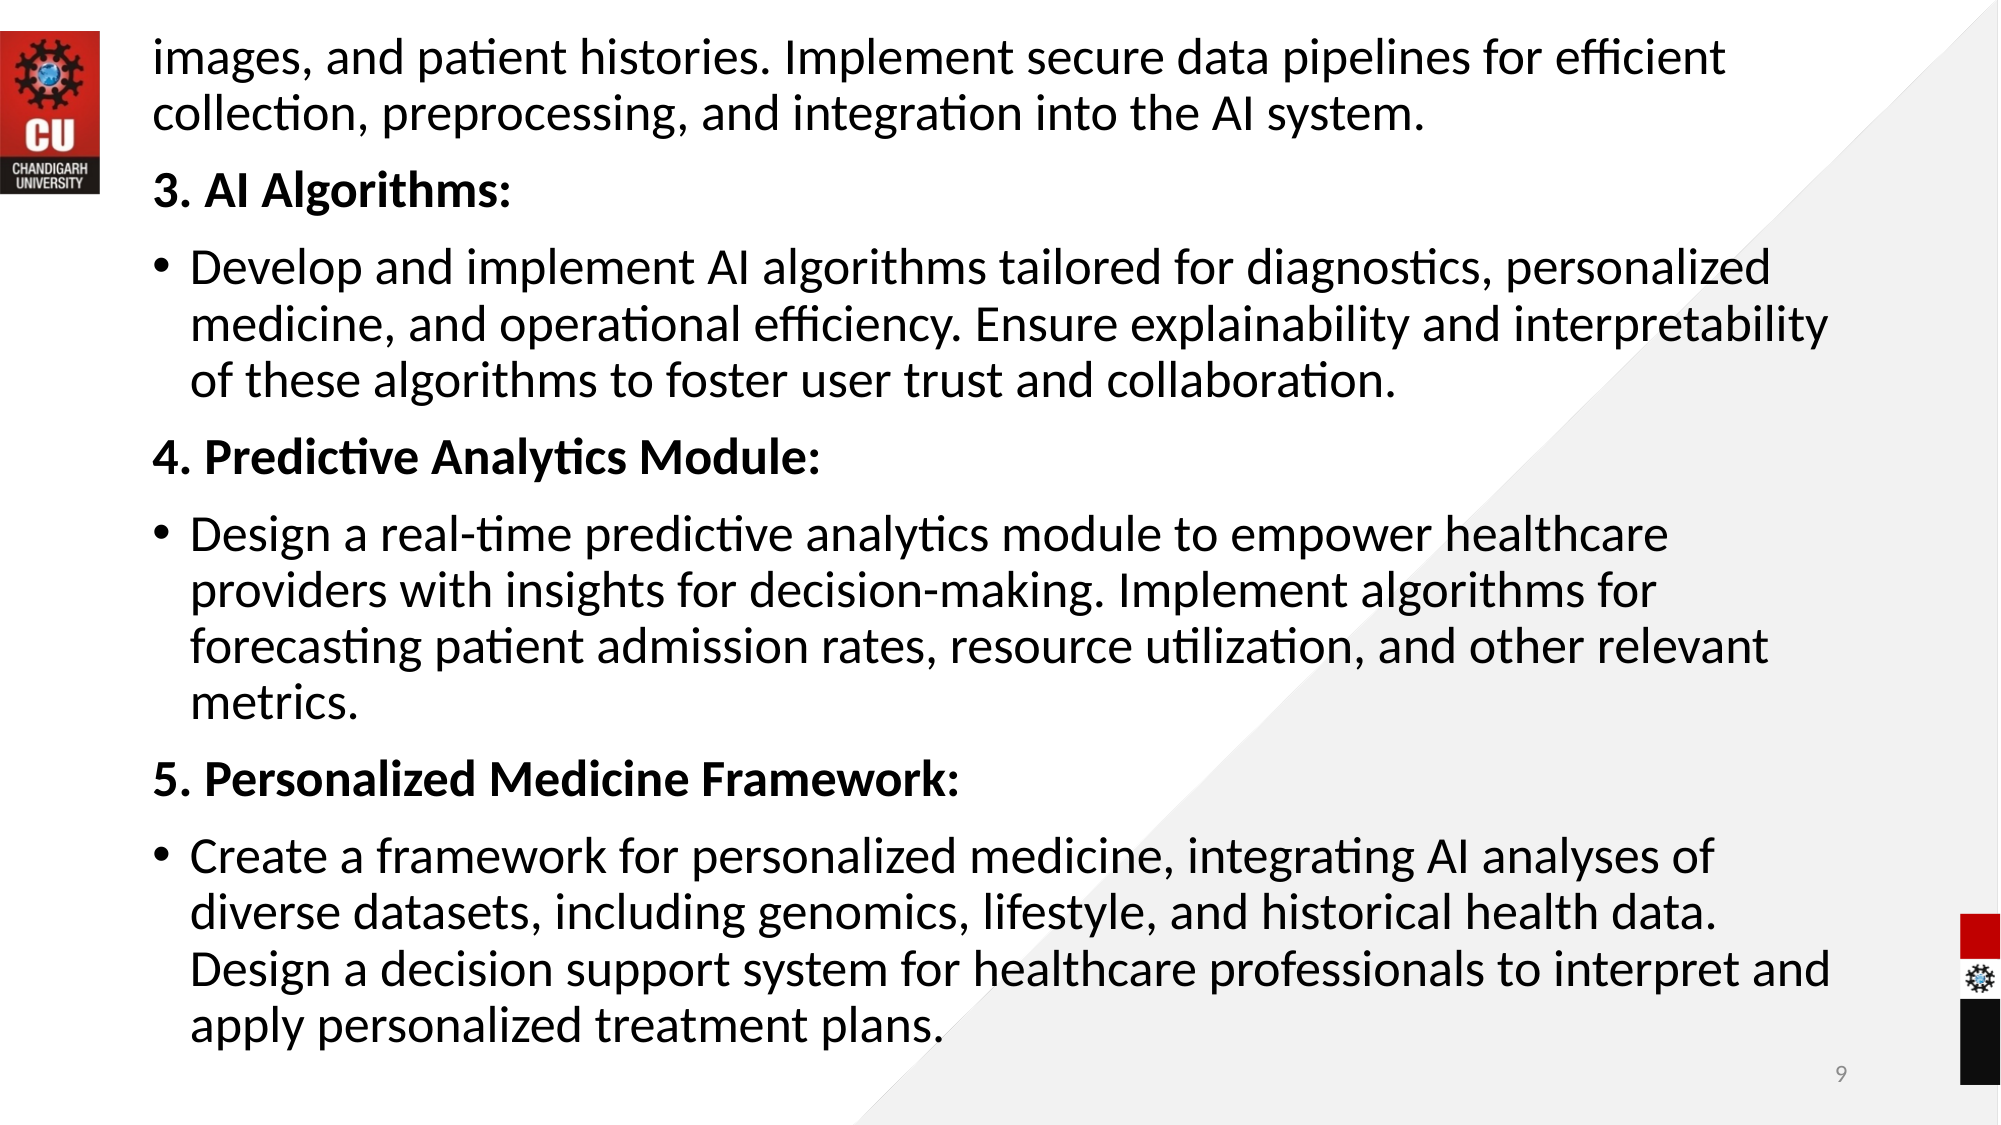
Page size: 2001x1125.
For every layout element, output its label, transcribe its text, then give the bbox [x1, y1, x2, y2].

list images, and patient histories. Implement secure data pipelines for efficient collection, preprocessing, and integration into the AI system. 3. AI Algorithms: Develop and implement AI algorithms tailored for diagnostics, personalized medicine, and operational efficiency. Ensure explainability and interpretability of these algorithms to foster user trust and collaboration. 4. Predictive Analytics Module: Design a real-time predictive analytics module to empower healthcare providers with insights for decision-making. Implement algorithms for forecasting patient admission rates, resource utilization, and other relevant metrics. 5. Personalized Medicine Framework: Create a framework for personalized medicine, integrating AI analyses of diverse datasets, including genomics, lifestyle, and historical health data. Design a decision support system for healthcare professionals to interpret and apply personalized treatment plans. [137, 22, 1863, 1103]
picture [0, 0, 2001, 1125]
slide_number 9 [1412, 1042, 1863, 1103]
